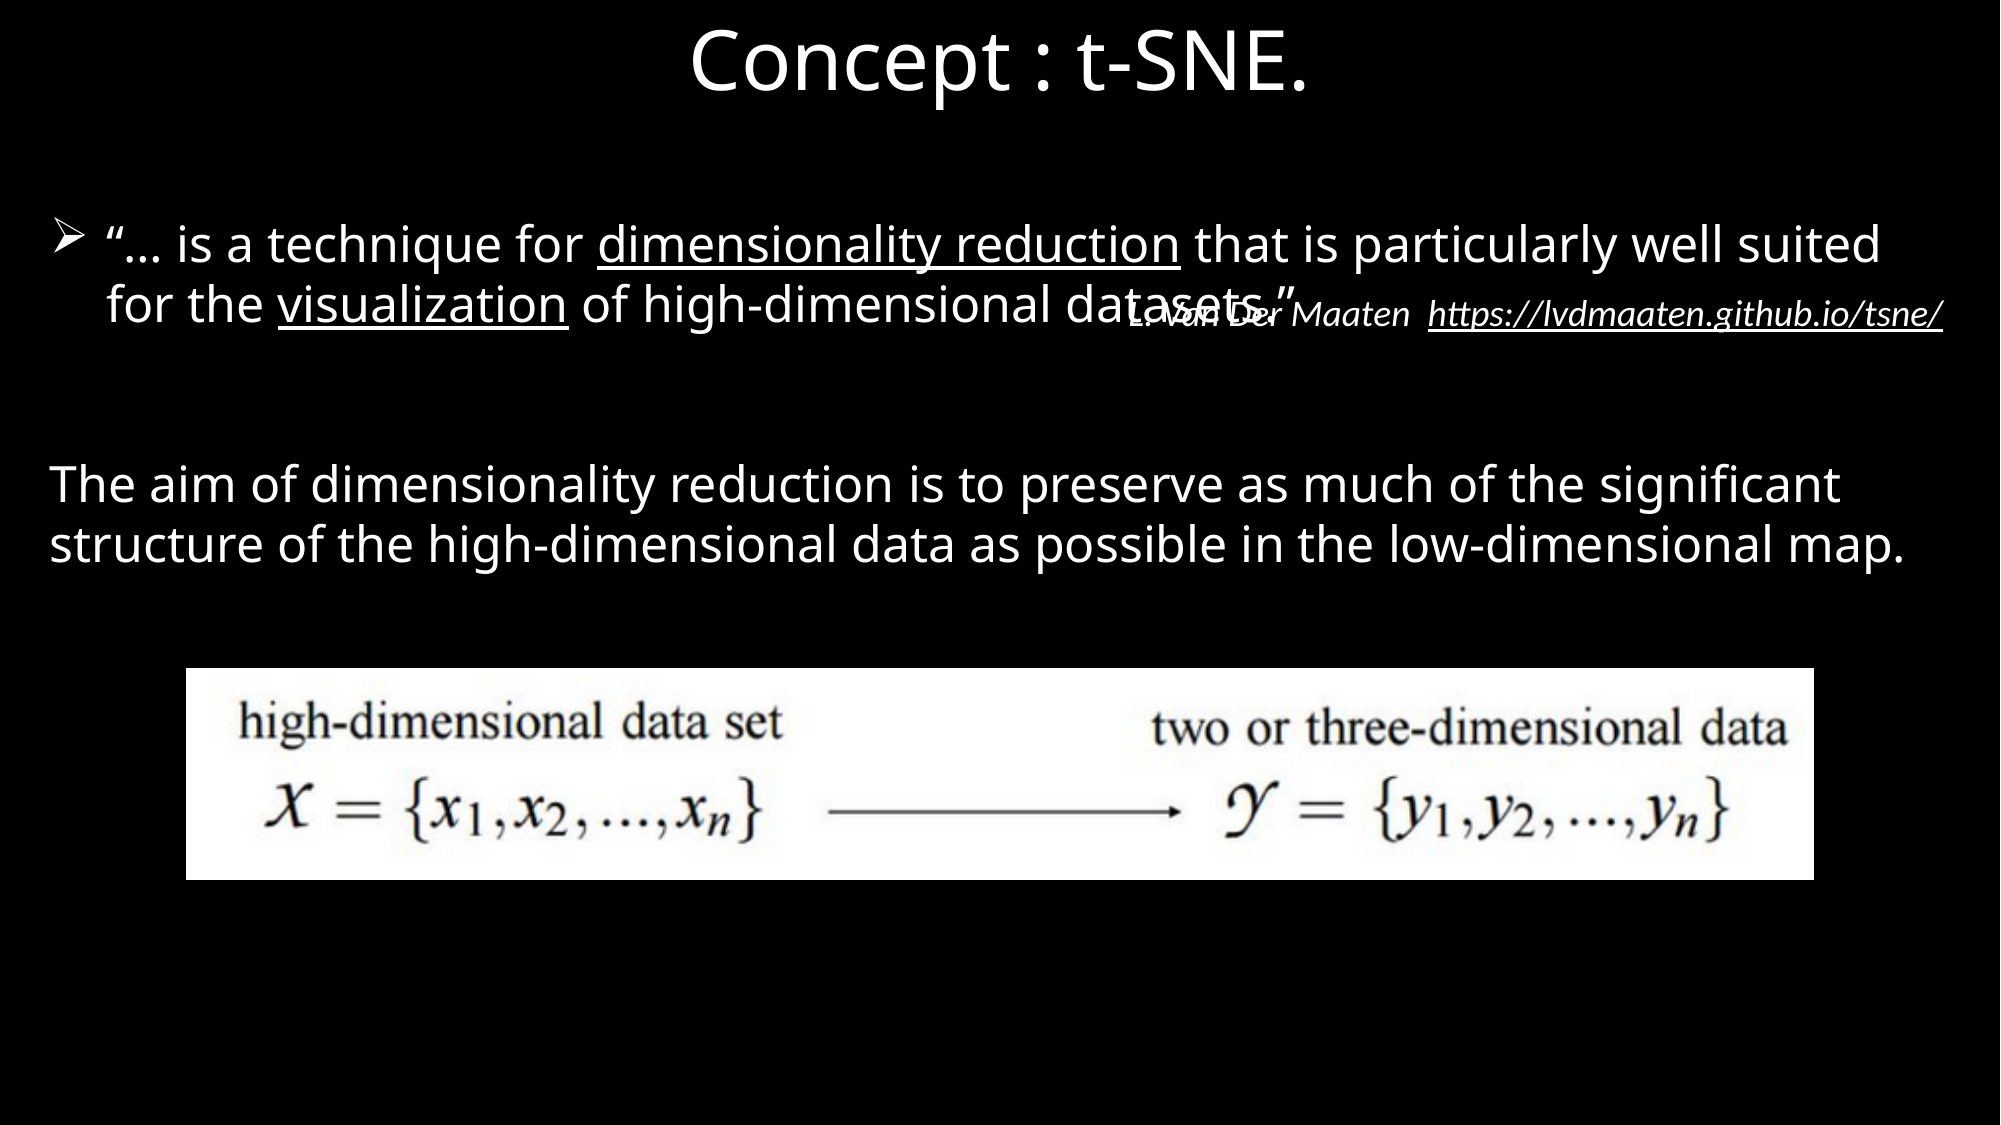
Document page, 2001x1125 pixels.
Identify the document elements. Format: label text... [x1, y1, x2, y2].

text_box L. Van Der Maaten https://lvdmaaten.github.io/tsne/ [1113, 281, 1959, 342]
picture [186, 668, 1814, 880]
text_box Concept : t-SNE. [182, 0, 1818, 115]
text_box “… is a technique for dimensionality reduction that is particularly well suited for the visualization of high-dimensional datasets.” https://lvdmaaten.github.io/tsne/ The aim of dimensionality reduction is to preserve as much of the significant structure of the high-dimensional data as possible in the low-dimensional map. [35, 204, 1965, 640]
